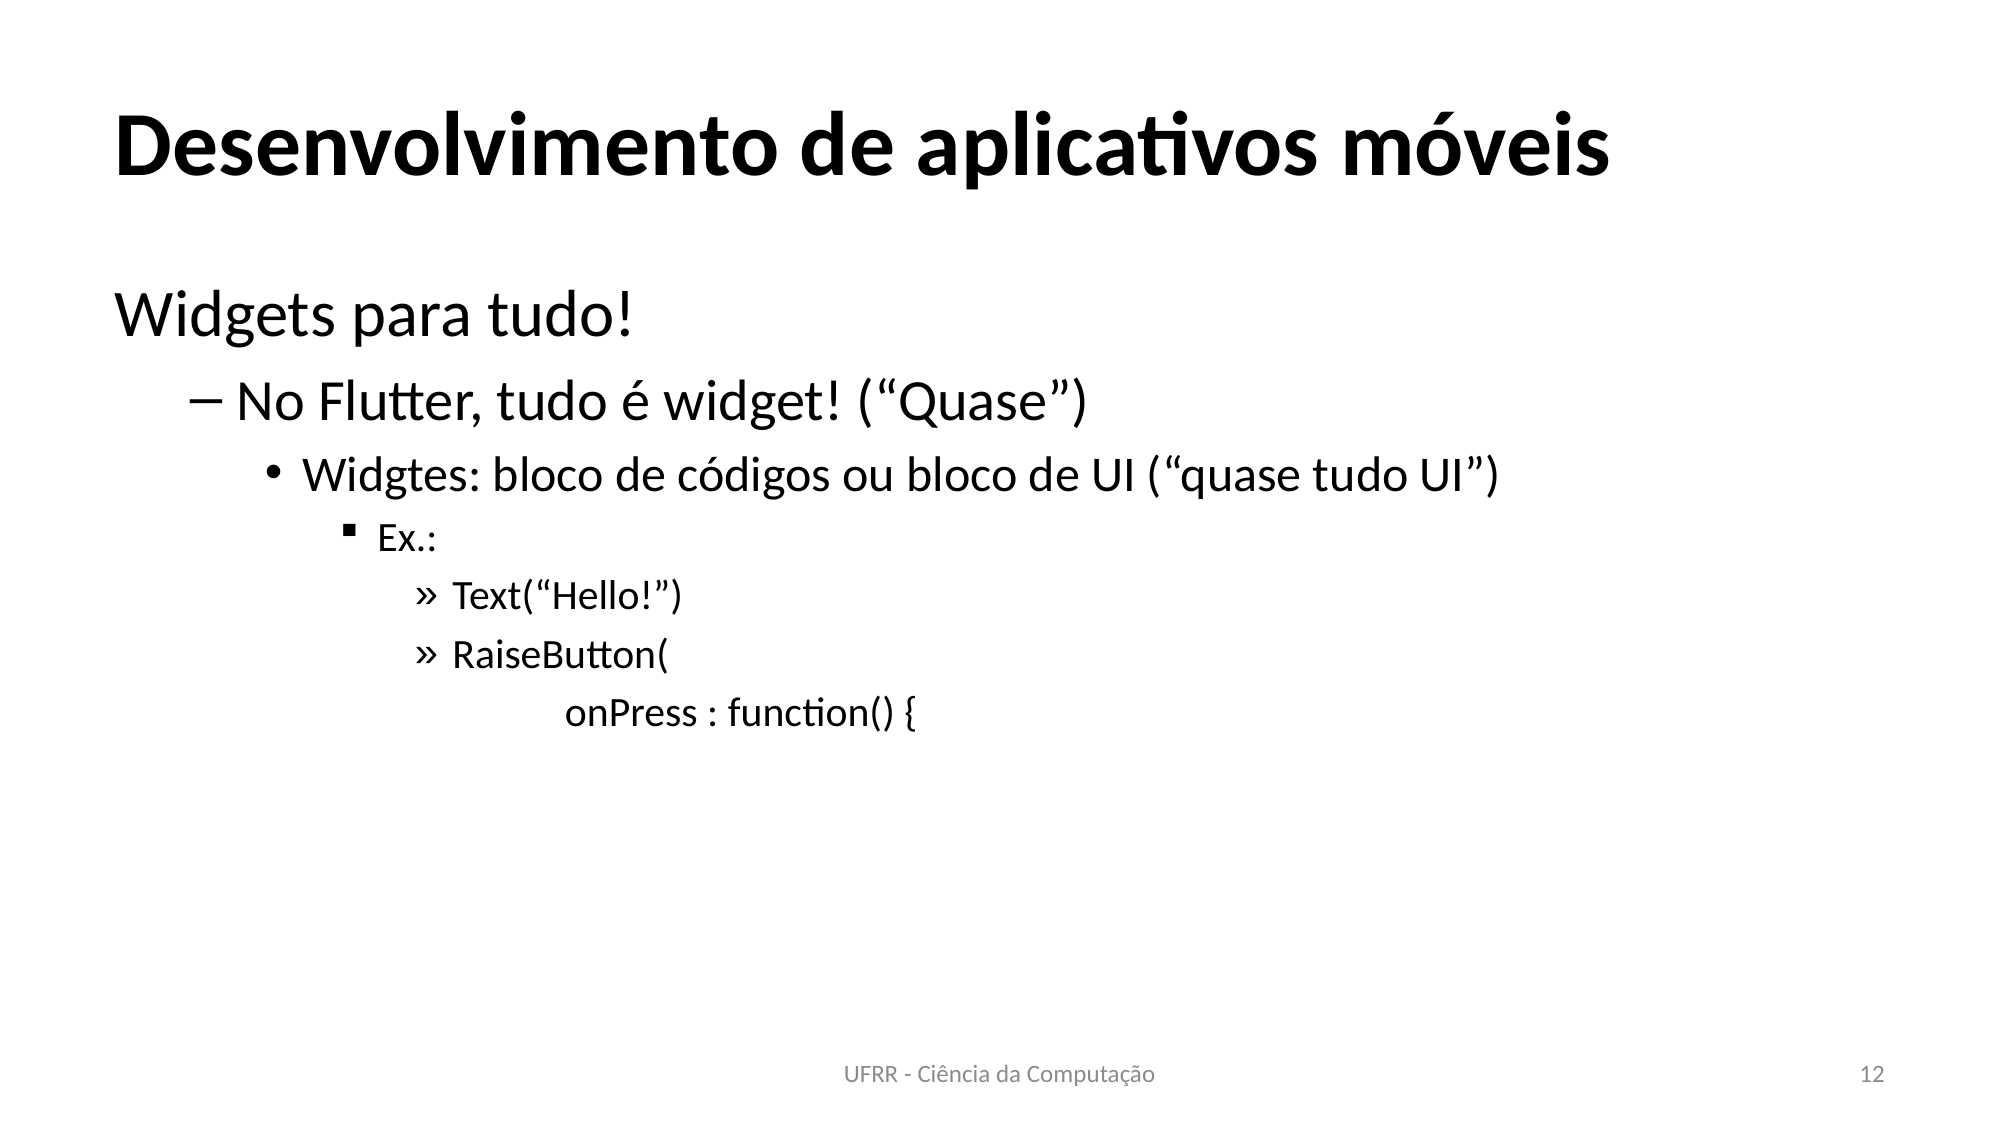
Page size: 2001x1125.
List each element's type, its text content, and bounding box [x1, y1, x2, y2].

title Desenvolvimento de aplicativos móveis [99, 45, 1900, 233]
footer UFRR - Ciência da Computação [683, 1042, 1317, 1103]
slide_number 12 [1433, 1042, 1900, 1103]
list Widgets para tudo! No Flutter, tudo é widget! (“Quase”) Widgtes: bloco de códigos ou bloco de UI (“quase tudo UI”) Ex.: Text(“Hello!”) RaiseButton( onPress : function() { [99, 262, 1900, 1005]
